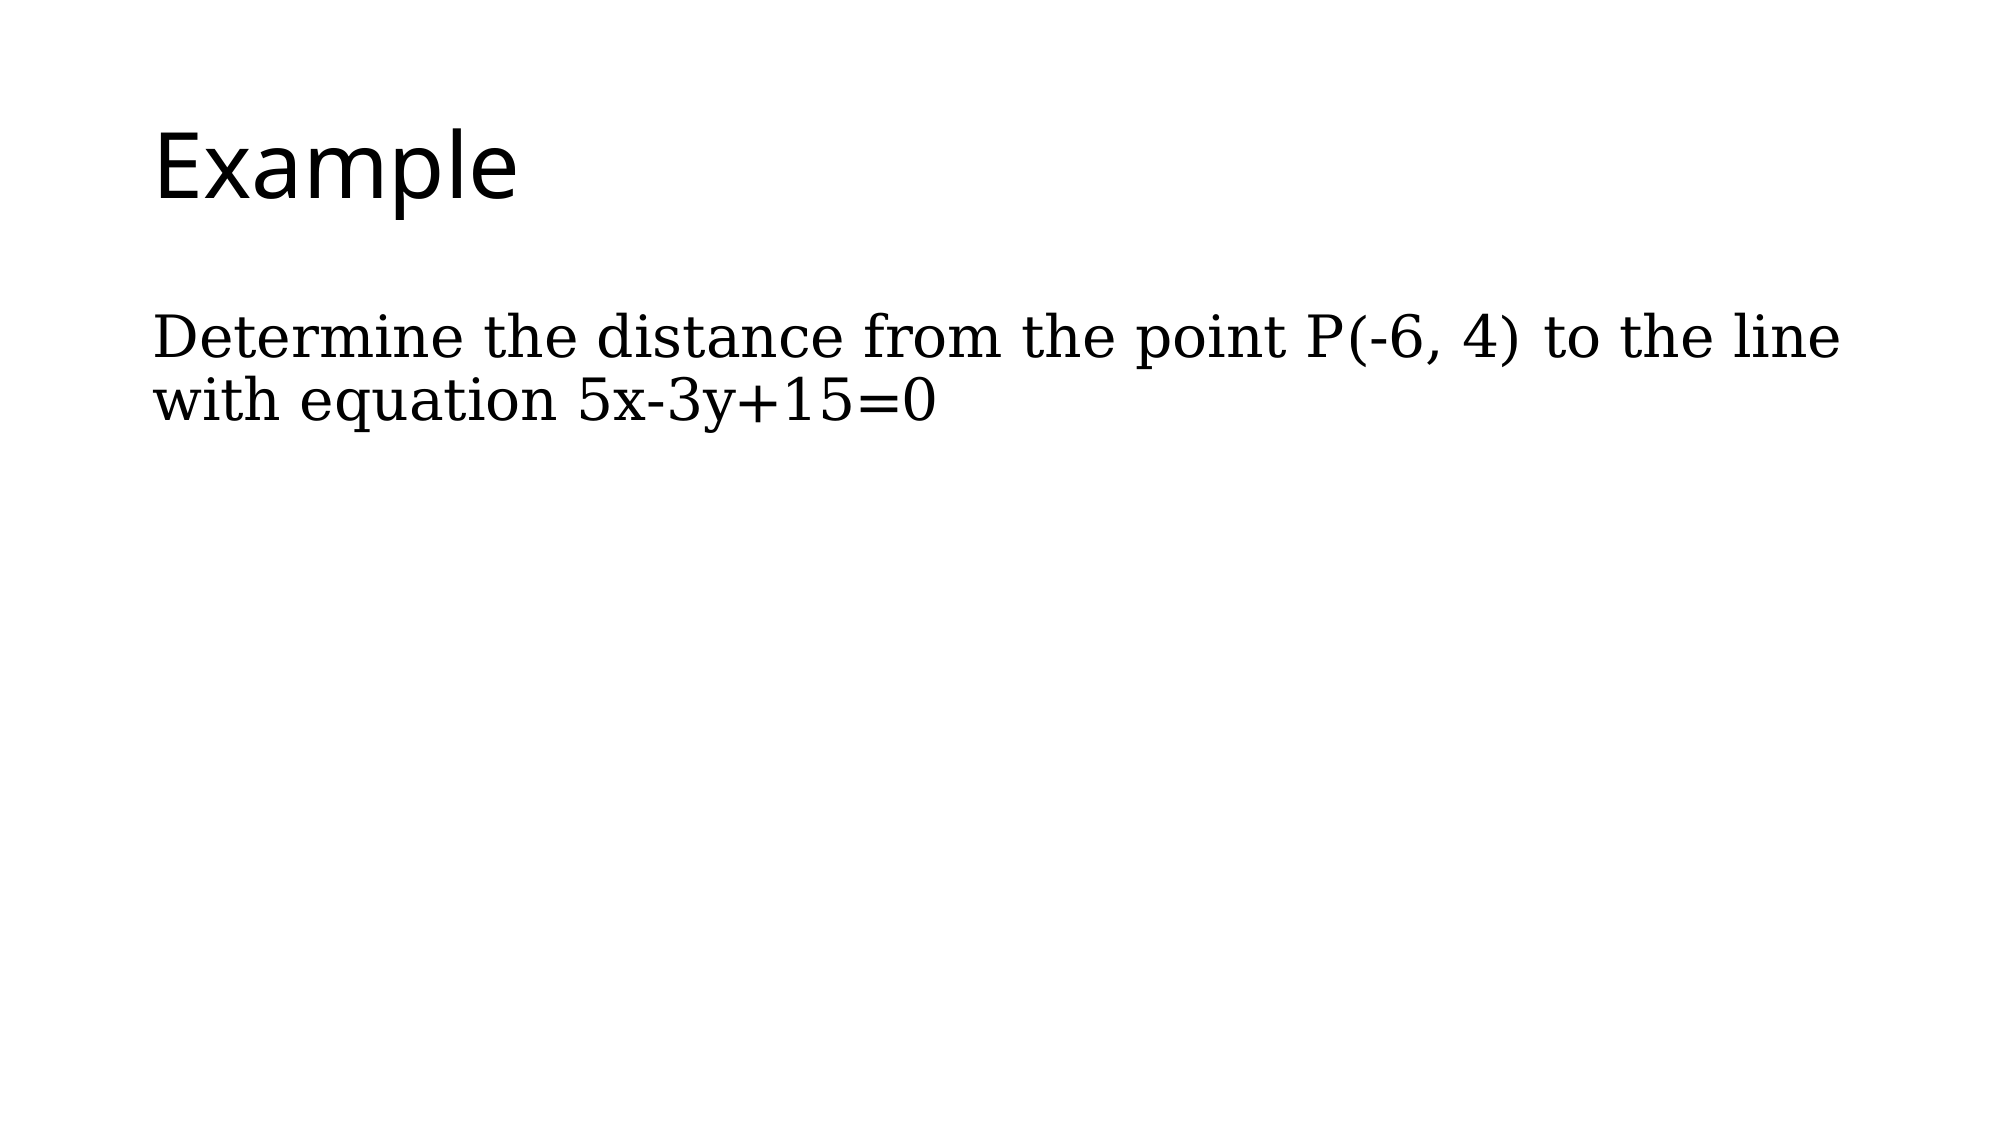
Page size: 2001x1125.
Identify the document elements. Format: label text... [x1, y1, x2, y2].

list Determine the distance from the point P(-6, 4) to the line with equation 5x-3y+15=0 [137, 299, 1863, 1014]
title Example [137, 59, 1863, 278]
